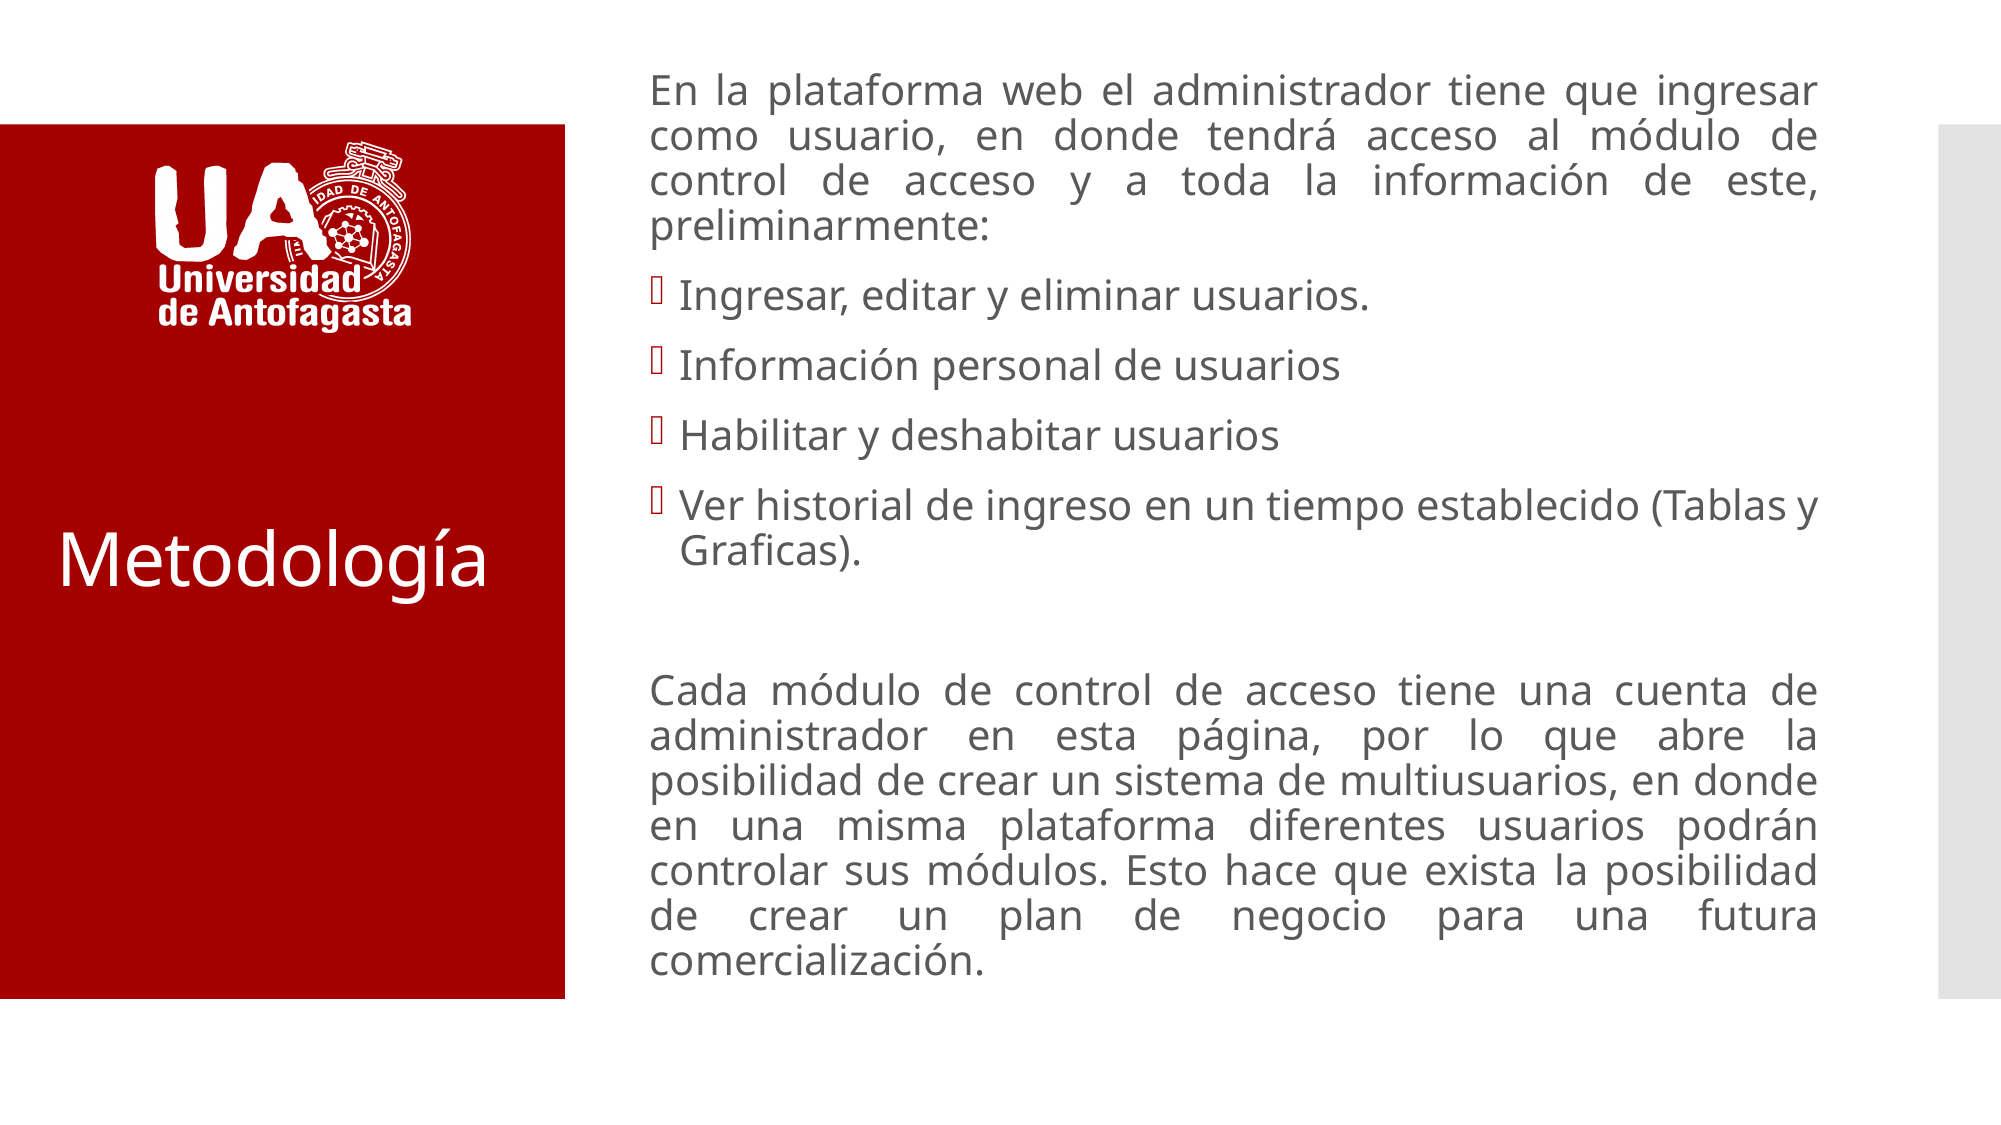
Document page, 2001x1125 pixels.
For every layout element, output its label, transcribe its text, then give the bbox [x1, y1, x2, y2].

picture [155, 141, 412, 334]
text_box Metodología [41, 184, 525, 940]
list En la plataforma web el administrador tiene que ingresar como usuario, en donde tendrá acceso al módulo de control de acceso y a toda la información de este, preliminarmente: Ingresar, editar y eliminar usuarios. Información personal de usuarios Habilitar y deshabitar usuarios Ver historial de ingreso en un tiempo establecido (Tablas y Graficas). Cada módulo de control de acceso tiene una cuenta de administrador en esta página, por lo que abre la posibilidad de crear un sistema de multiusuarios, en donde en una misma plataforma diferentes usuarios podrán controlar sus módulos. Esto hace que exista la posibilidad de crear un plan de negocio para una futura comercialización. [634, 141, 1835, 982]
